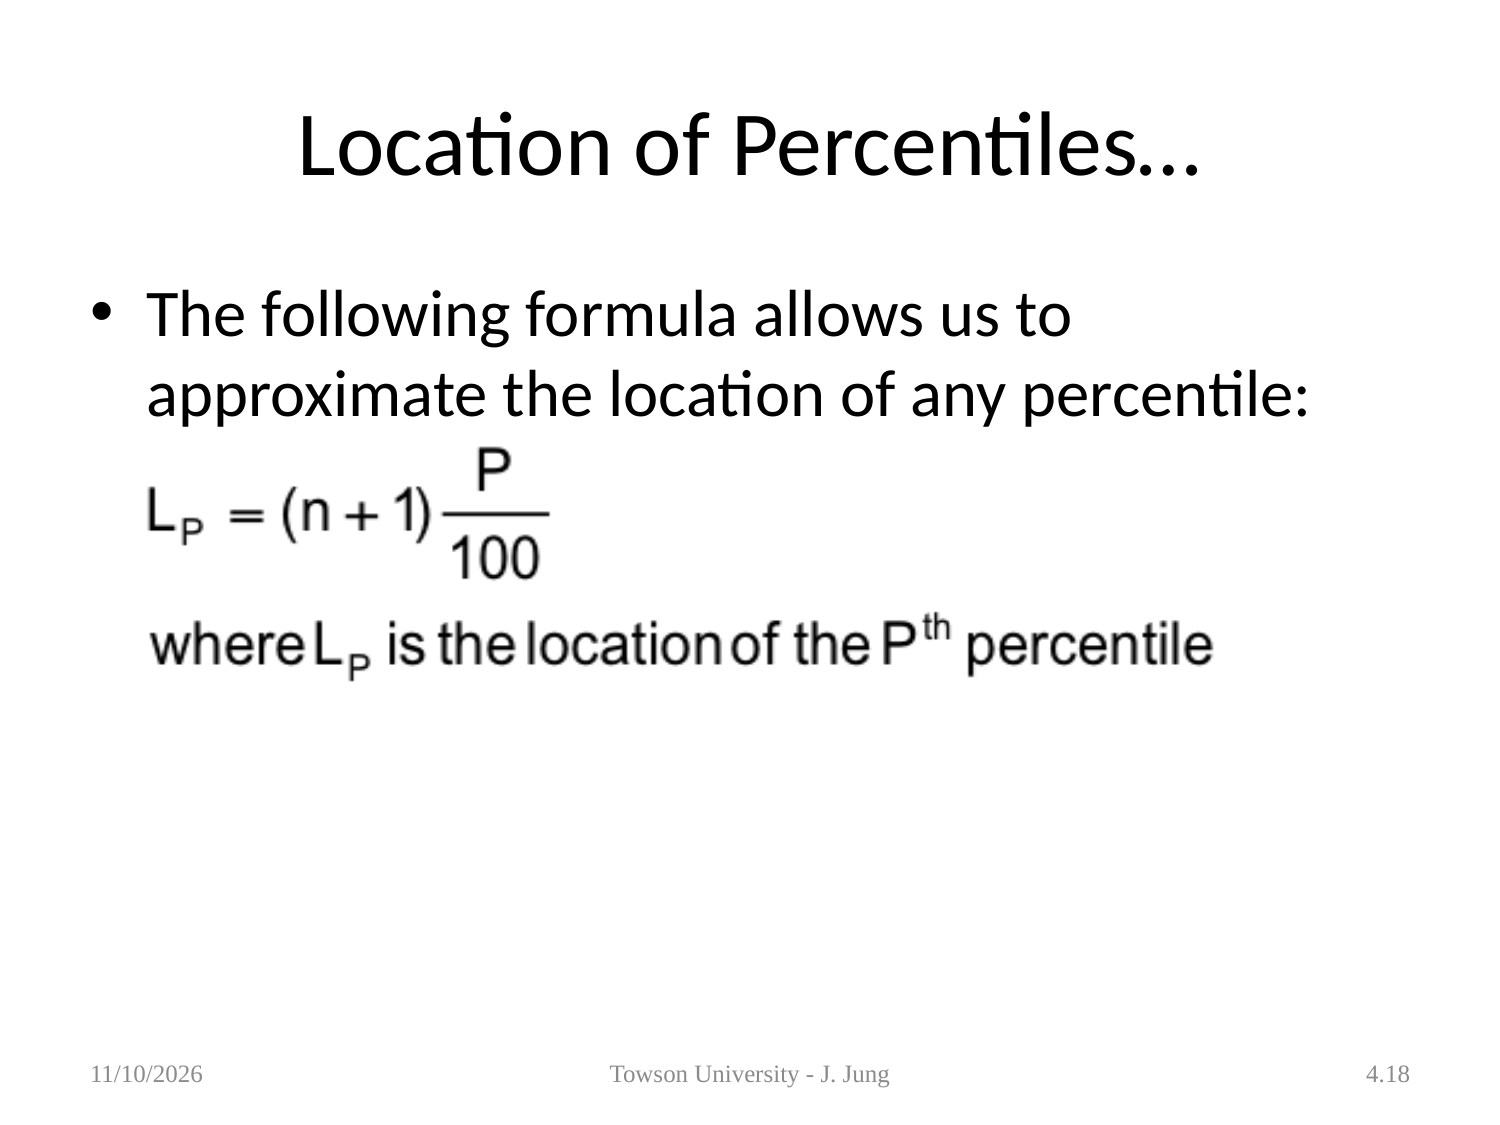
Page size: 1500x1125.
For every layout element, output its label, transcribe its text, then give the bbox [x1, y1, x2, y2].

list The following formula allows us to approximate the location of any percentile: [75, 262, 1425, 1005]
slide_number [75, 1042, 425, 1103]
slide_number 4.18 [1074, 1042, 1425, 1103]
footer Towson University - J. Jung [512, 1042, 988, 1103]
title Location of Percentiles… [75, 45, 1425, 233]
picture [112, 435, 1233, 690]
